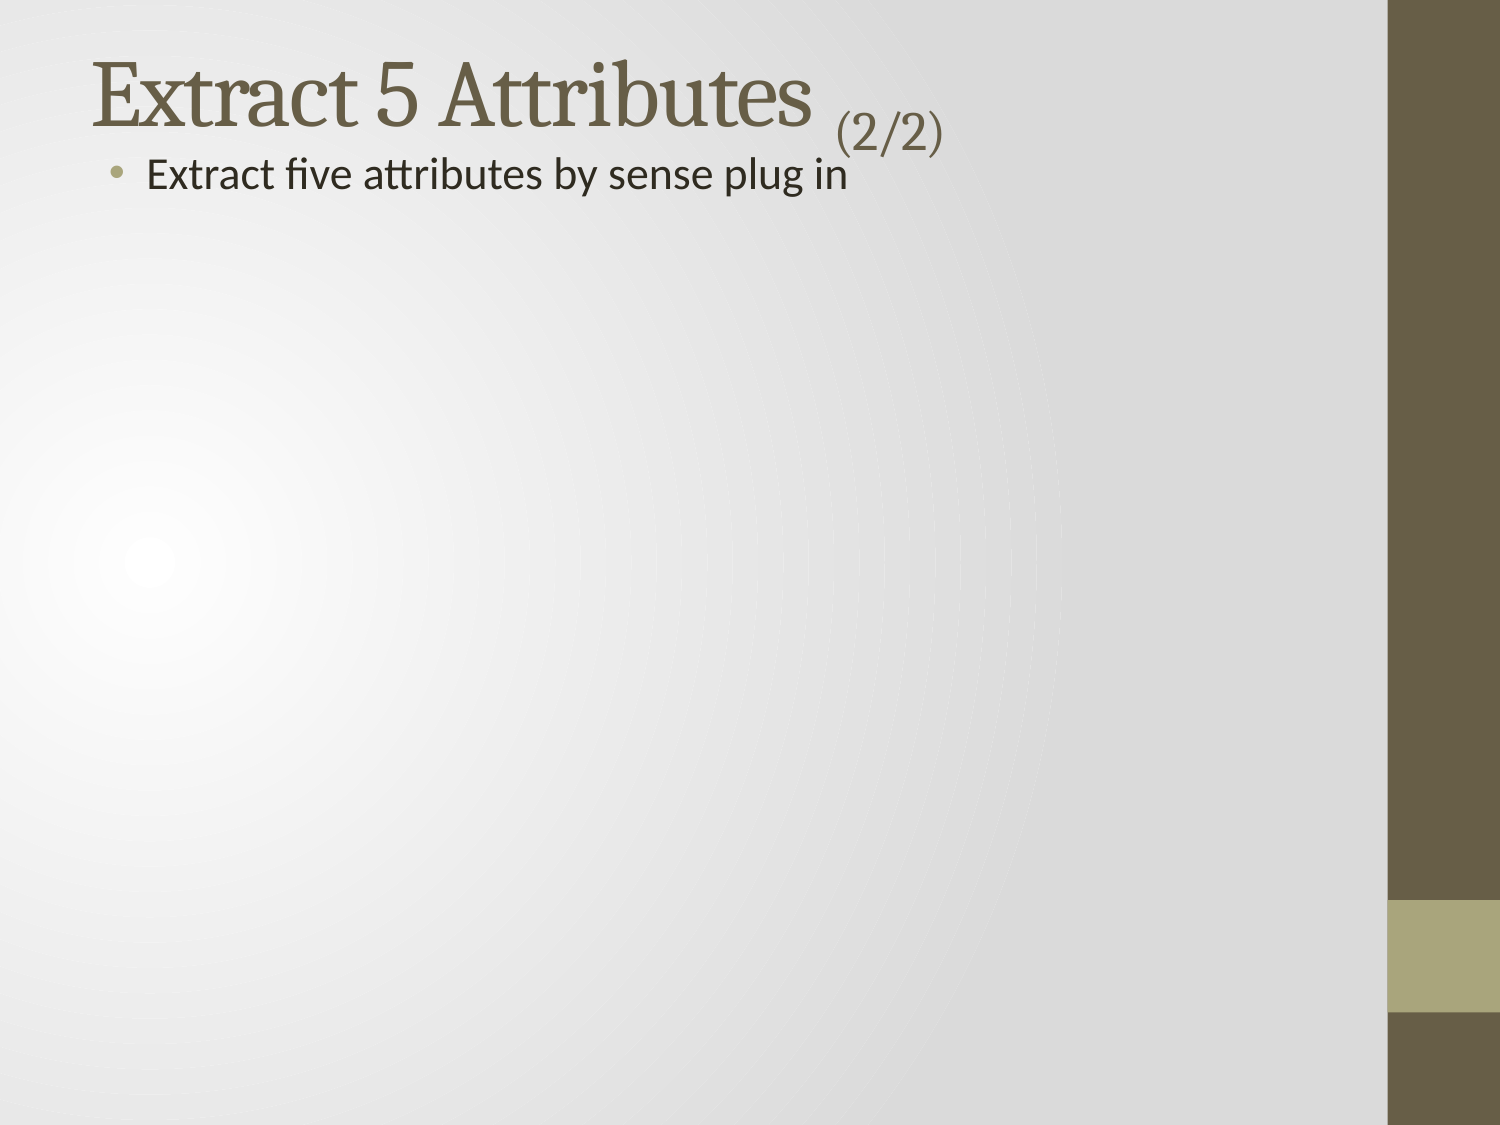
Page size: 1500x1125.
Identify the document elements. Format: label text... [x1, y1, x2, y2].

list Extract five attributes by sense plug in [75, 136, 1325, 924]
title Extract 5 Attributes (2/2) [75, 2, 1325, 136]
